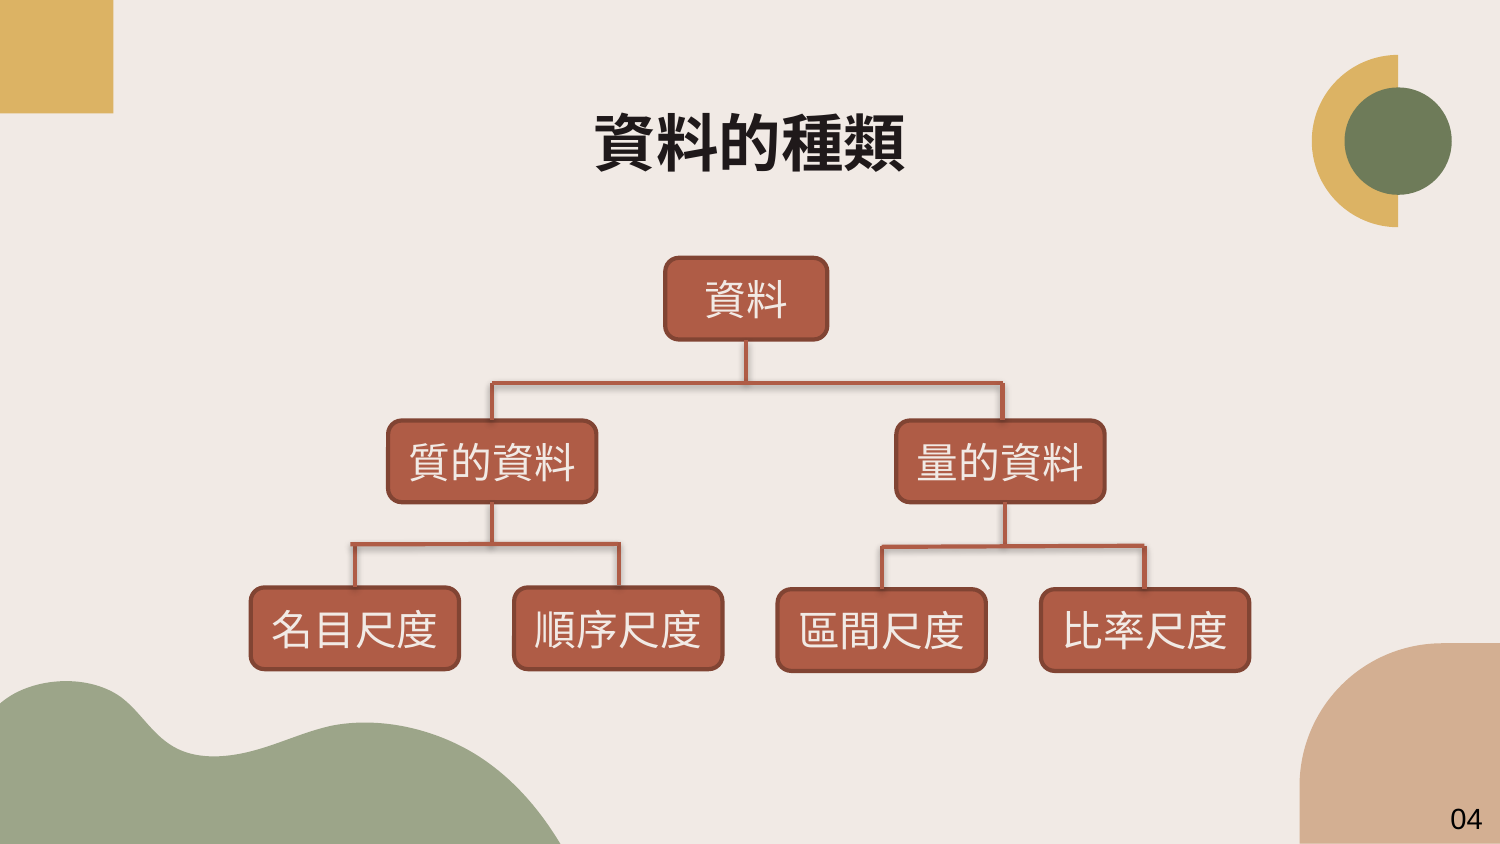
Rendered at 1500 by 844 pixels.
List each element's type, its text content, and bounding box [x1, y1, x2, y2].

text_box 04 [1435, 793, 1500, 843]
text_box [250, 257, 1250, 672]
title 資料的種類 [118, 88, 1306, 196]
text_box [1311, 54, 1453, 228]
